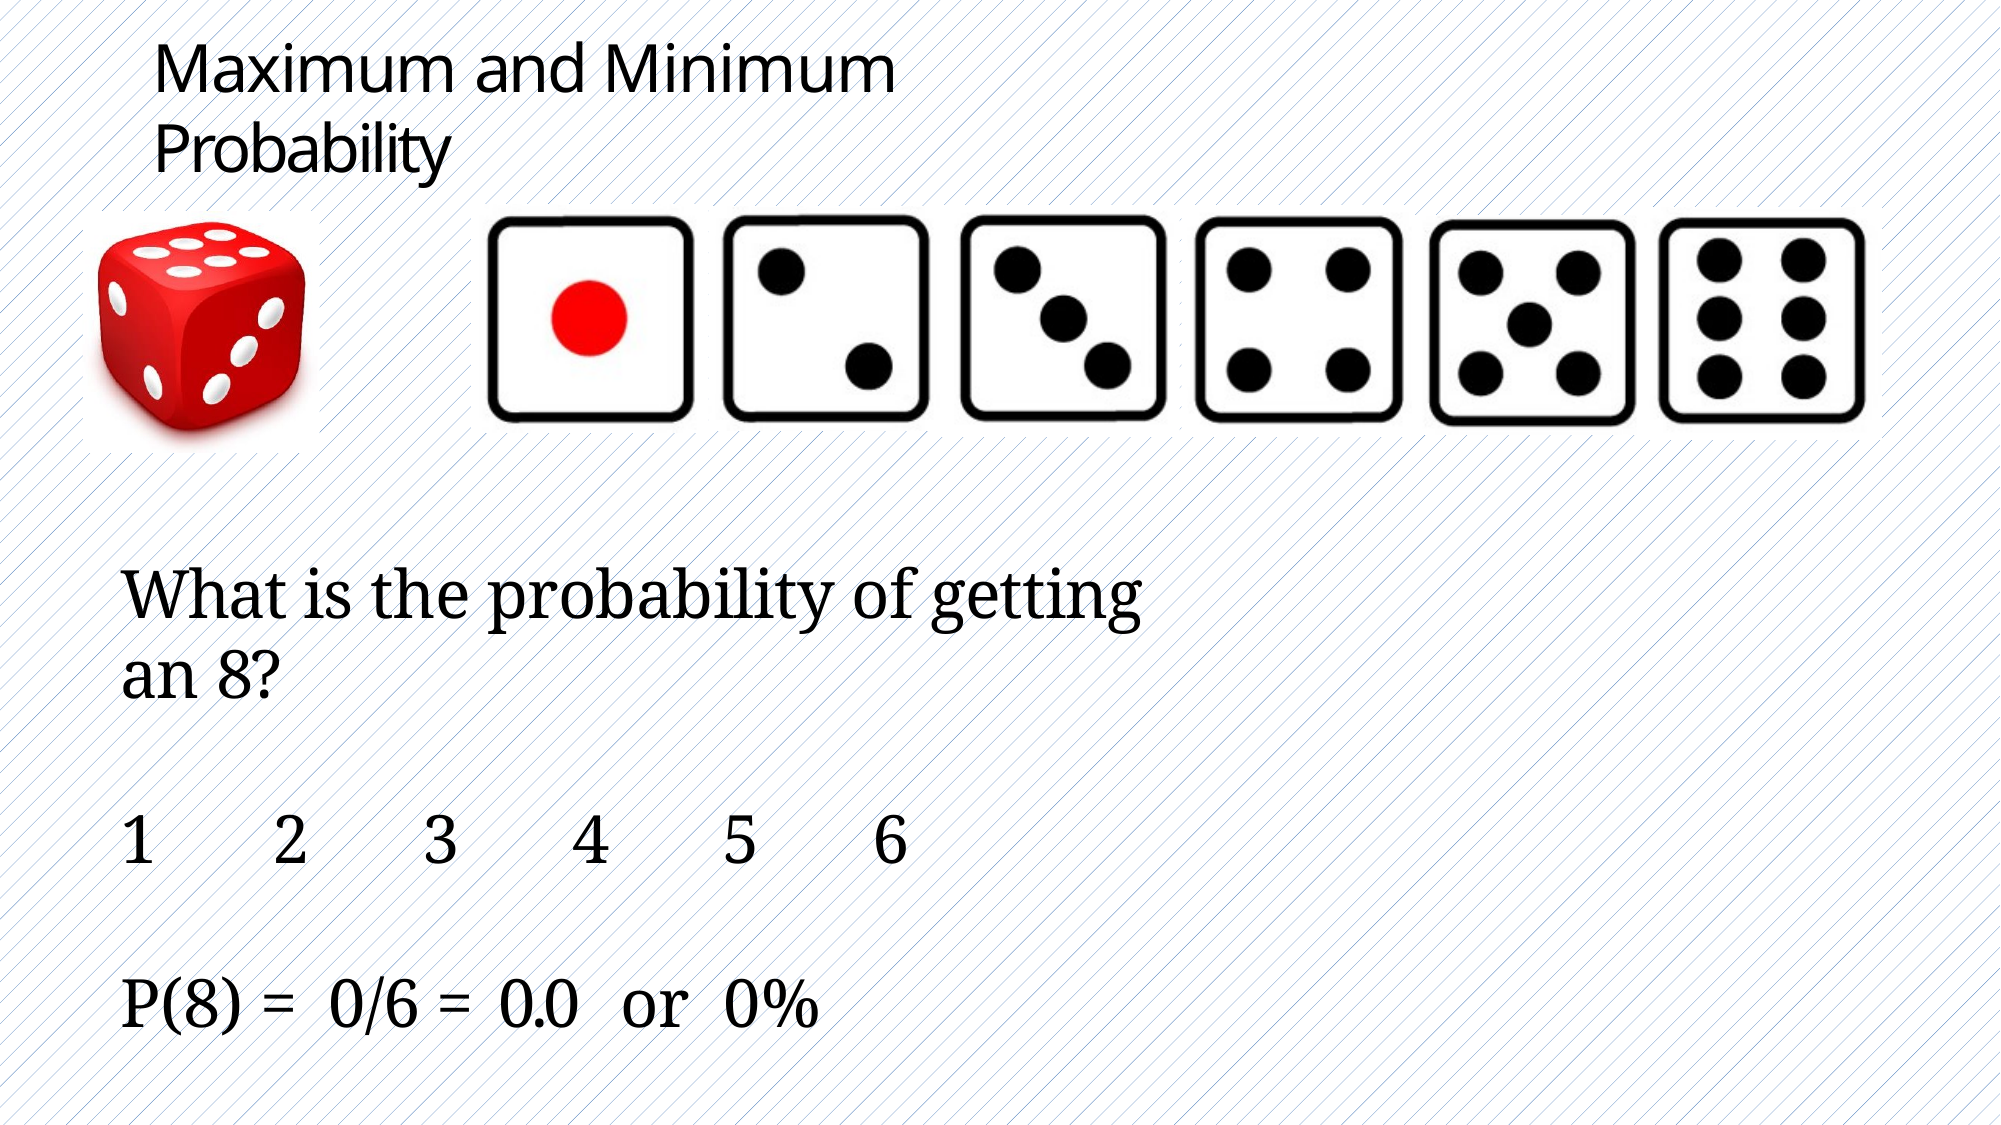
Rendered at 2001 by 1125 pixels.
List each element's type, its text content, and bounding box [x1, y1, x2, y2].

title Maximum and Minimum Probability [150, 24, 1119, 201]
text_box What is the probability of getting an 8? 1 2 3 4 5 6 P(8) = 0/6 = 0.0 or 0% [118, 549, 1224, 1041]
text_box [82, 204, 1883, 453]
